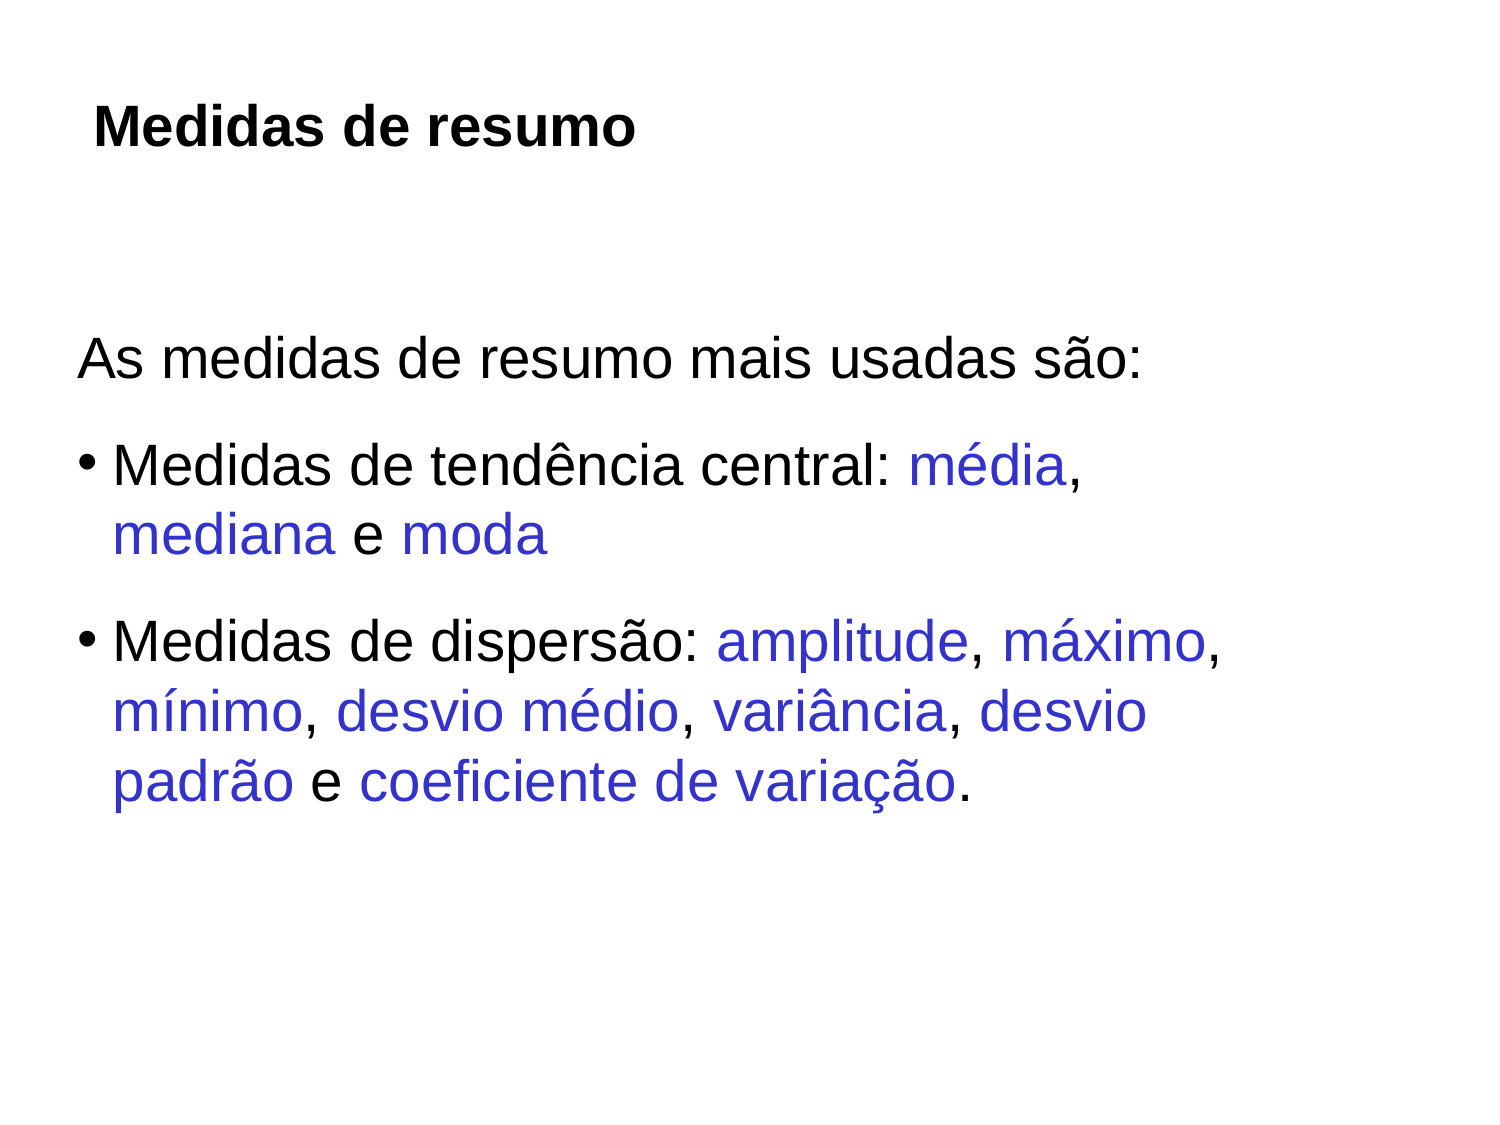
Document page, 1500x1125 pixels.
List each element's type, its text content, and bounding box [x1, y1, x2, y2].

text_box As medidas de resumo mais usadas são: Medidas de tendência central: média, mediana e moda Medidas de dispersão: amplitude, máximo, mínimo, desvio médio, variância, desvio padrão e coeficiente de variação. [62, 312, 1263, 928]
text_box Medidas de resumo [78, 80, 653, 166]
